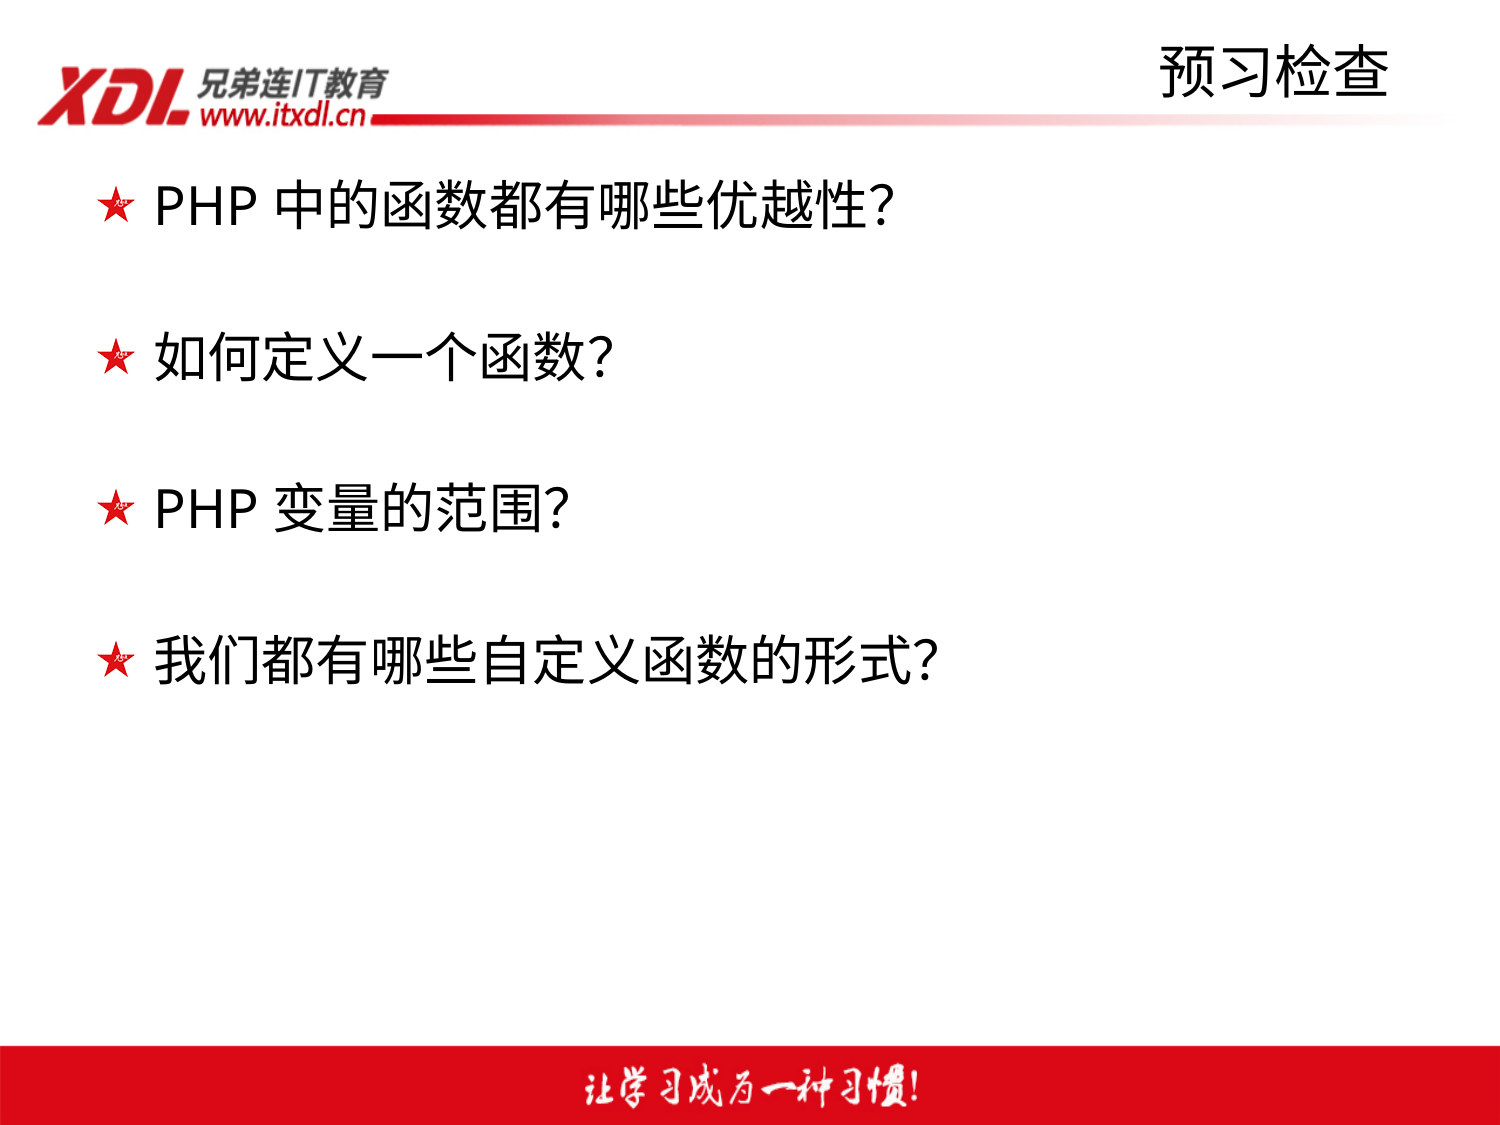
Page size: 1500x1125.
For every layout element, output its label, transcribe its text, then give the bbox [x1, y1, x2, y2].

list PHP中的函数都有哪些优越性？ 如何定义一个函数？ PHP变量的范围？ 我们都有哪些自定义函数的形式？ [82, 164, 1442, 1032]
picture [0, 0, 1500, 1125]
title 预习检查 [339, 23, 1407, 118]
